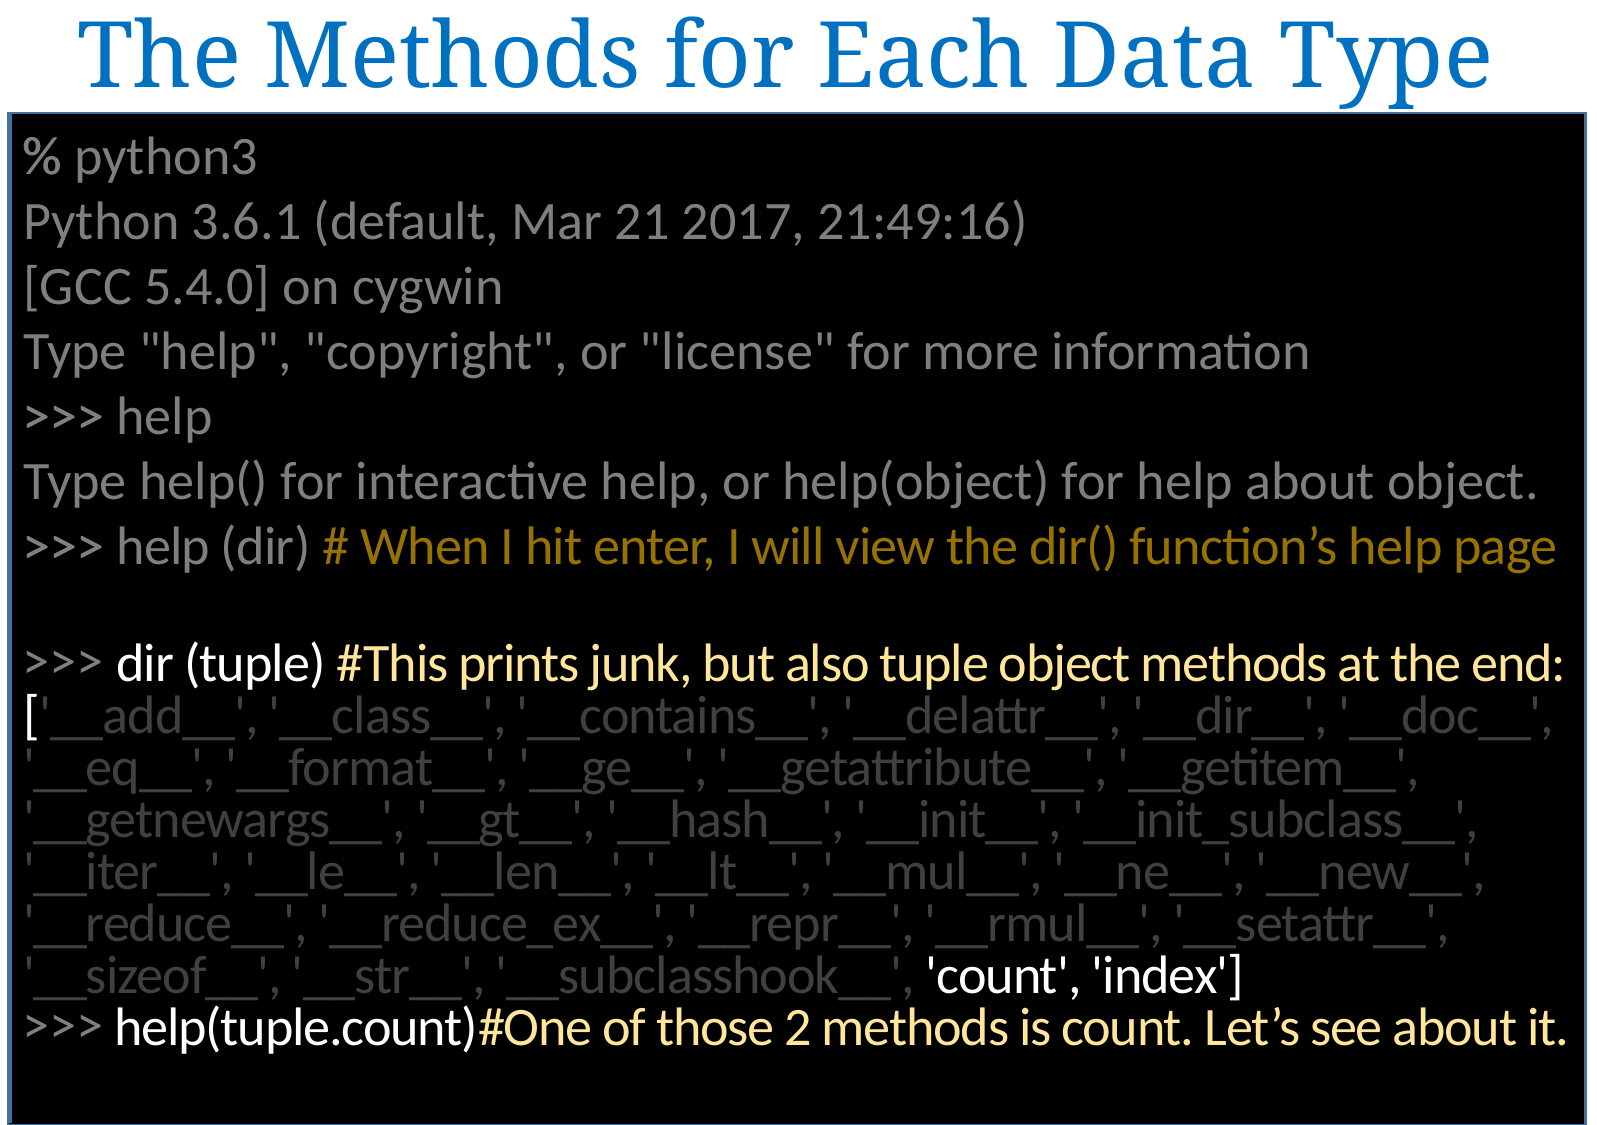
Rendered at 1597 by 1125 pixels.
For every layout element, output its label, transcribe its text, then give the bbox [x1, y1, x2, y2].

text_box The Methods for Each Data Type [10, 0, 1586, 132]
text_box % >>> >>> >>> >>> [7, 112, 114, 1125]
text_box % python3 Python 3.6.1 (default, Mar 21 2017, 21:49:16) [GCC 5.4.0] on cygwin Type "help", "copyright", or "license" for more information >>> help Type help() for interactive help, or help(object) for help about object. >>> help (dir) # When I hit enter, I will view the dir() function’s help page >>> dir (tuple) #This prints junk, but also tuple object methods at the end: ['__add__', '__class__', '__contains__', '__delattr__', '__dir__', '__doc__', '__eq__', '__format__', '__ge__', '__getattribute__', '__getitem__', '__getnewargs__', '__gt__', '__hash__', '__init__', '__init_subclass__', '__iter__', '__le__', '__len__', '__lt__', '__mul__', '__ne__', '__new__', '__reduce__', '__reduce_ex__', '__repr__', '__rmul__', '__setattr__', '__sizeof__', '__str__', '__subclasshook__', 'count', 'index'] >>> help(tuple.count)#One of those 2 methods is count. Let’s see about it. [114, 112, 1587, 1125]
